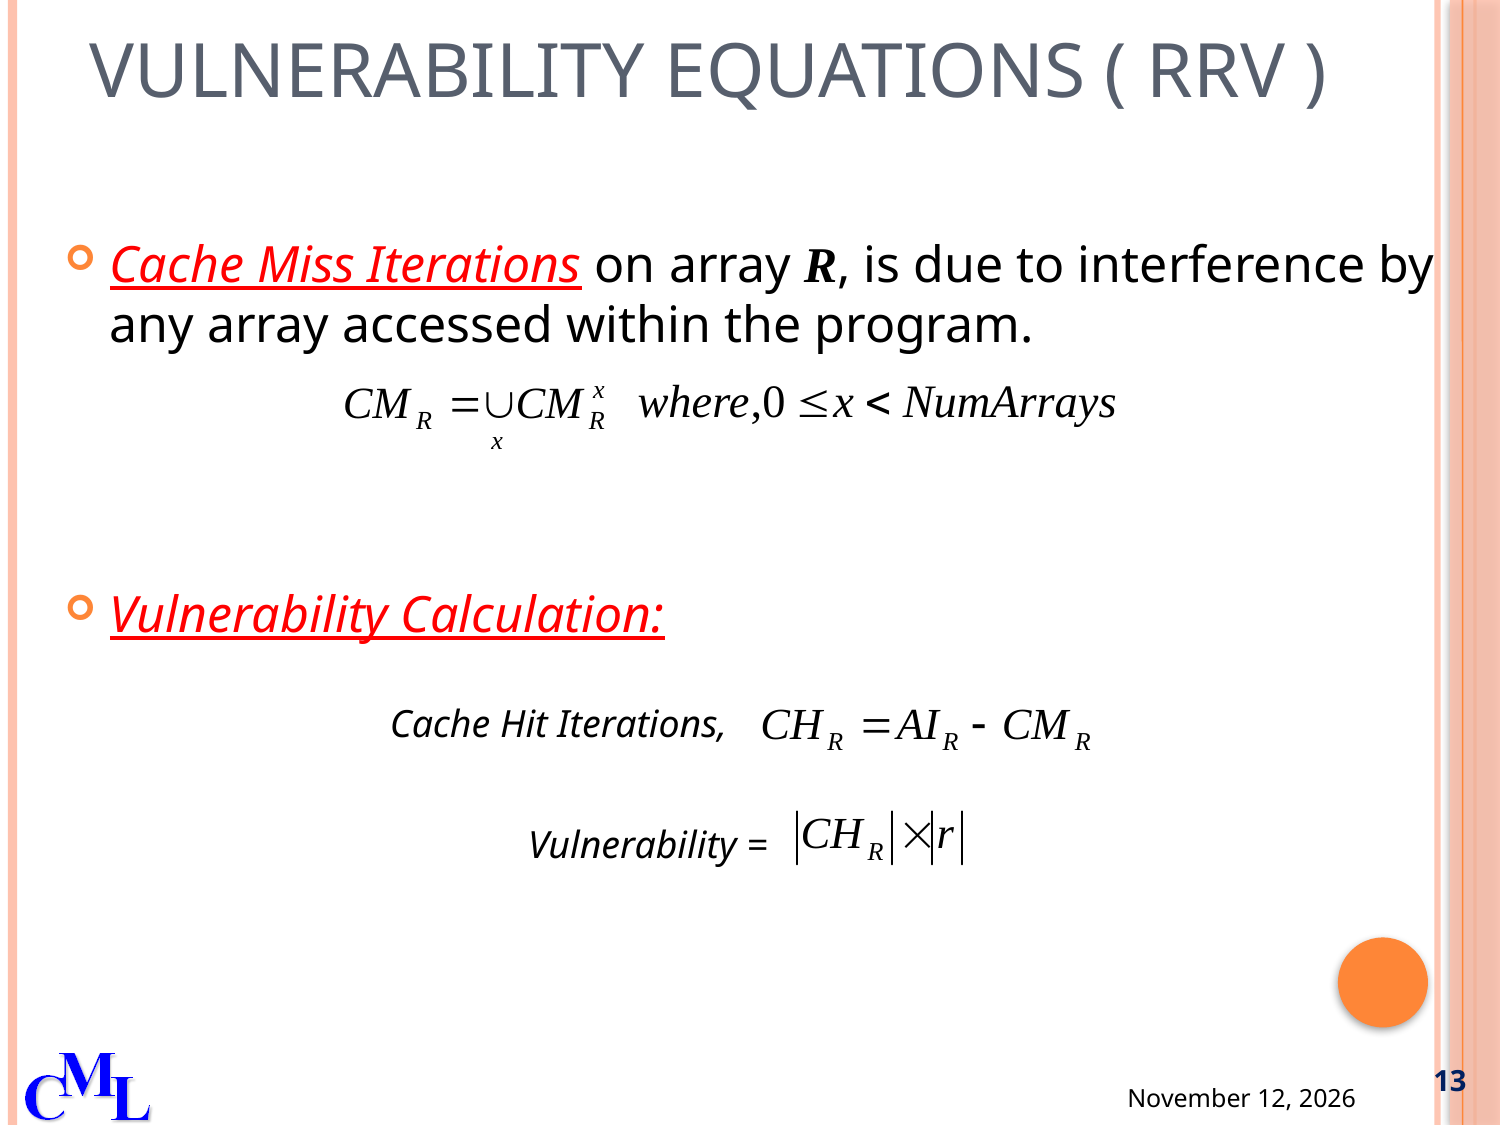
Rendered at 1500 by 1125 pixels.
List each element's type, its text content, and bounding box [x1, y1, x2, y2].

picture [19, 1047, 157, 1125]
title Vulnerability Equations ( RRV ) [75, 0, 1350, 121]
list Cache Miss Iterations on array R, is due to interference by any array accessed within the program. Vulnerability Calculation: [50, 224, 1475, 675]
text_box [629, 374, 1126, 438]
text_box Vulnerability = [513, 813, 782, 874]
text_box Cache Hit Iterations, [374, 692, 743, 753]
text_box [788, 800, 976, 876]
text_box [754, 695, 1101, 759]
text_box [336, 369, 613, 460]
slide_number 13 [1400, 1039, 1500, 1125]
